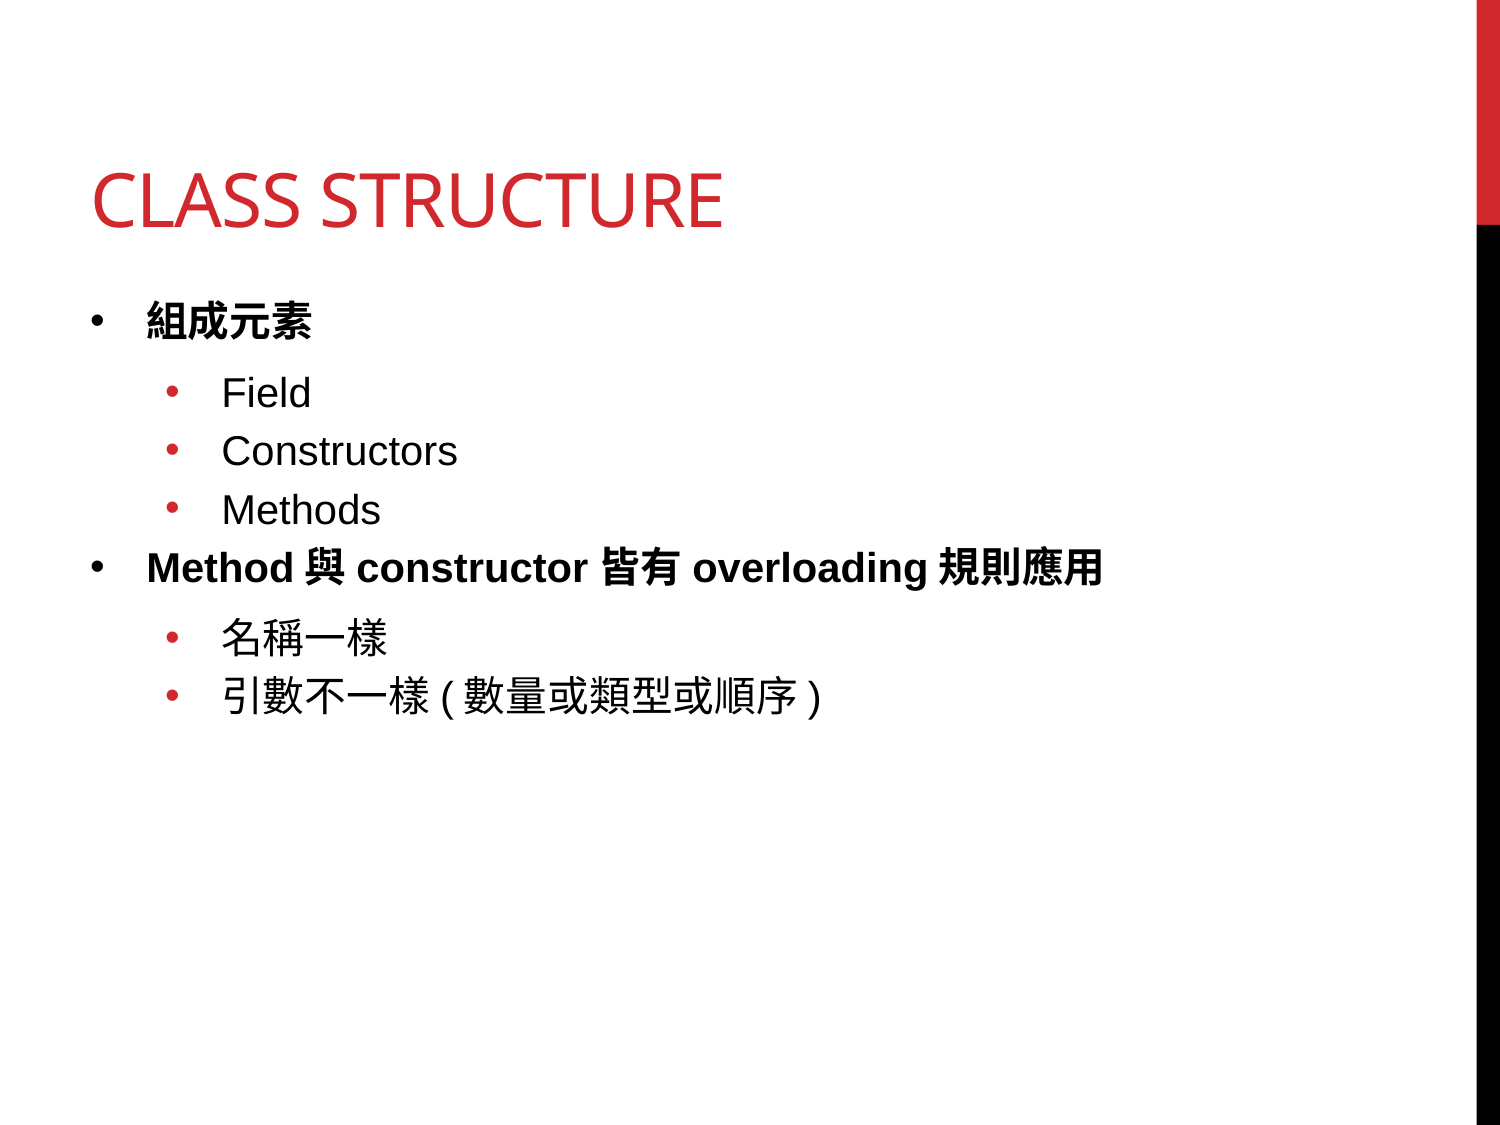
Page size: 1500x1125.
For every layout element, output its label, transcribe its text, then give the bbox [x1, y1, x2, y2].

list 組成元素 Field Constructors Methods Method與constructor皆有overloading規則應用 名稱一樣 引數不一樣(數量或類型或順序) [75, 287, 1325, 1005]
title Class structure [75, 25, 1025, 250]
